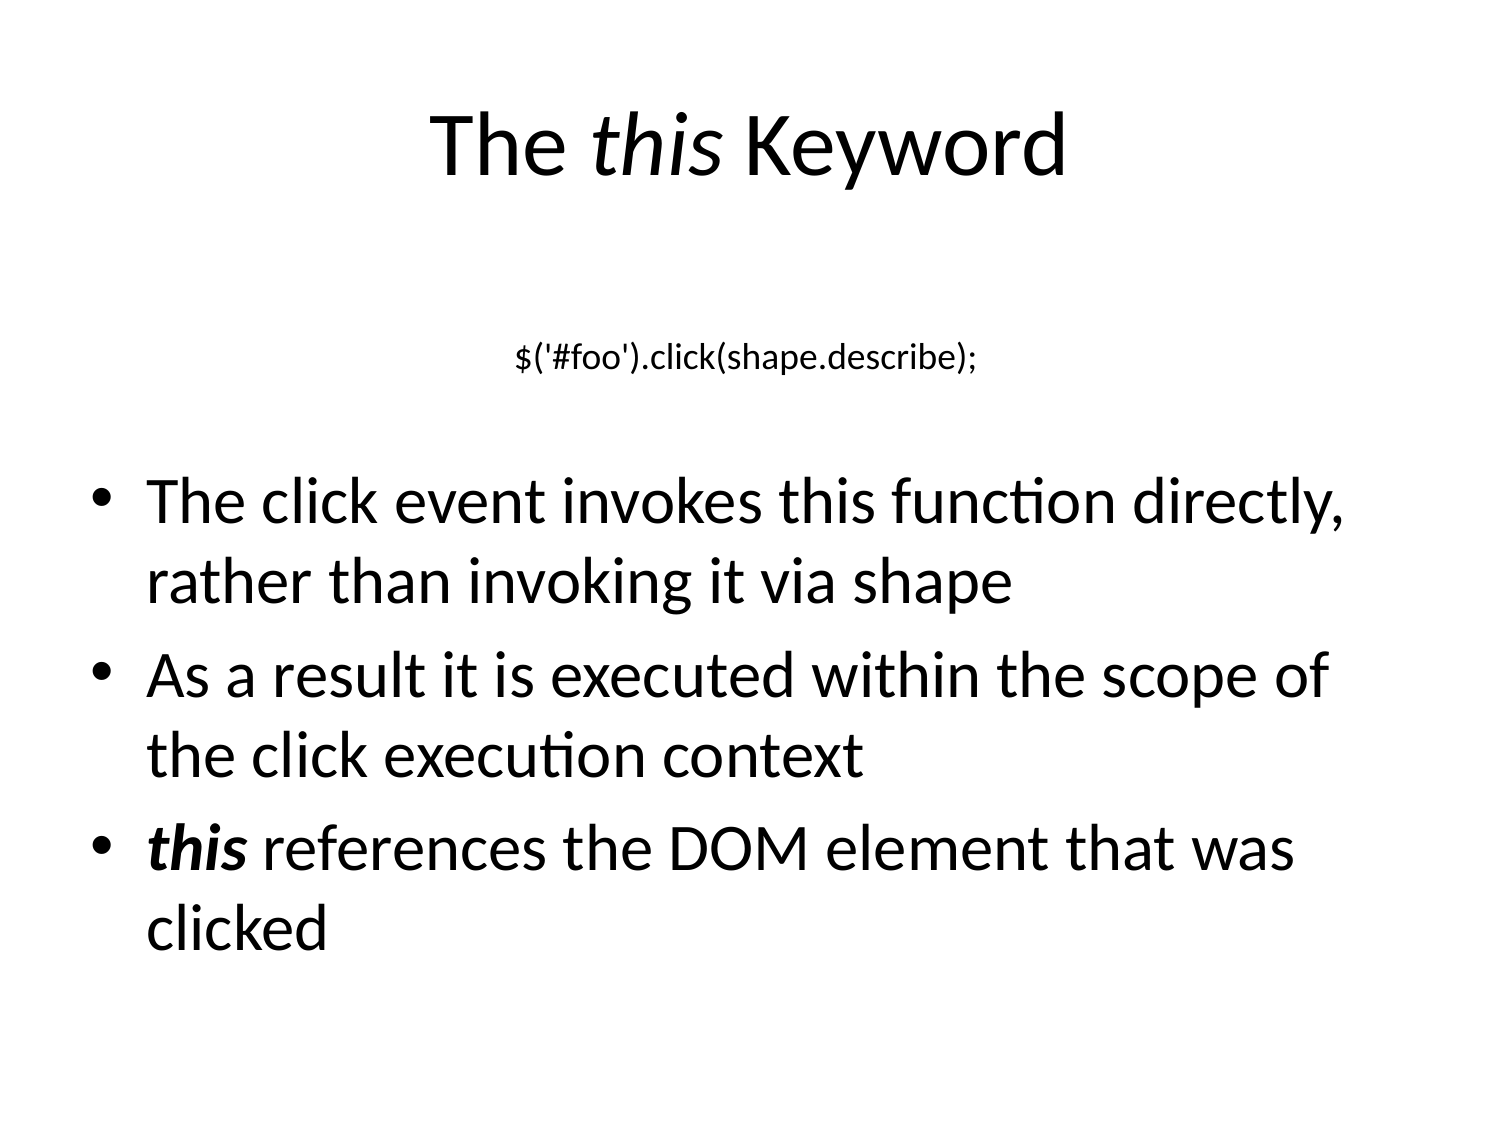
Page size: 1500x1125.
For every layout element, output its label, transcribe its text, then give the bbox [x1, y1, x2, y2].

title The this Keyword [75, 45, 1425, 233]
list The click event invokes this function directly, rather than invoking it via shape As a result it is executed within the scope of the click execution context this references the DOM element that was clicked [75, 262, 1425, 1005]
text_box $('#foo').click(shape.describe); [498, 324, 1001, 385]
